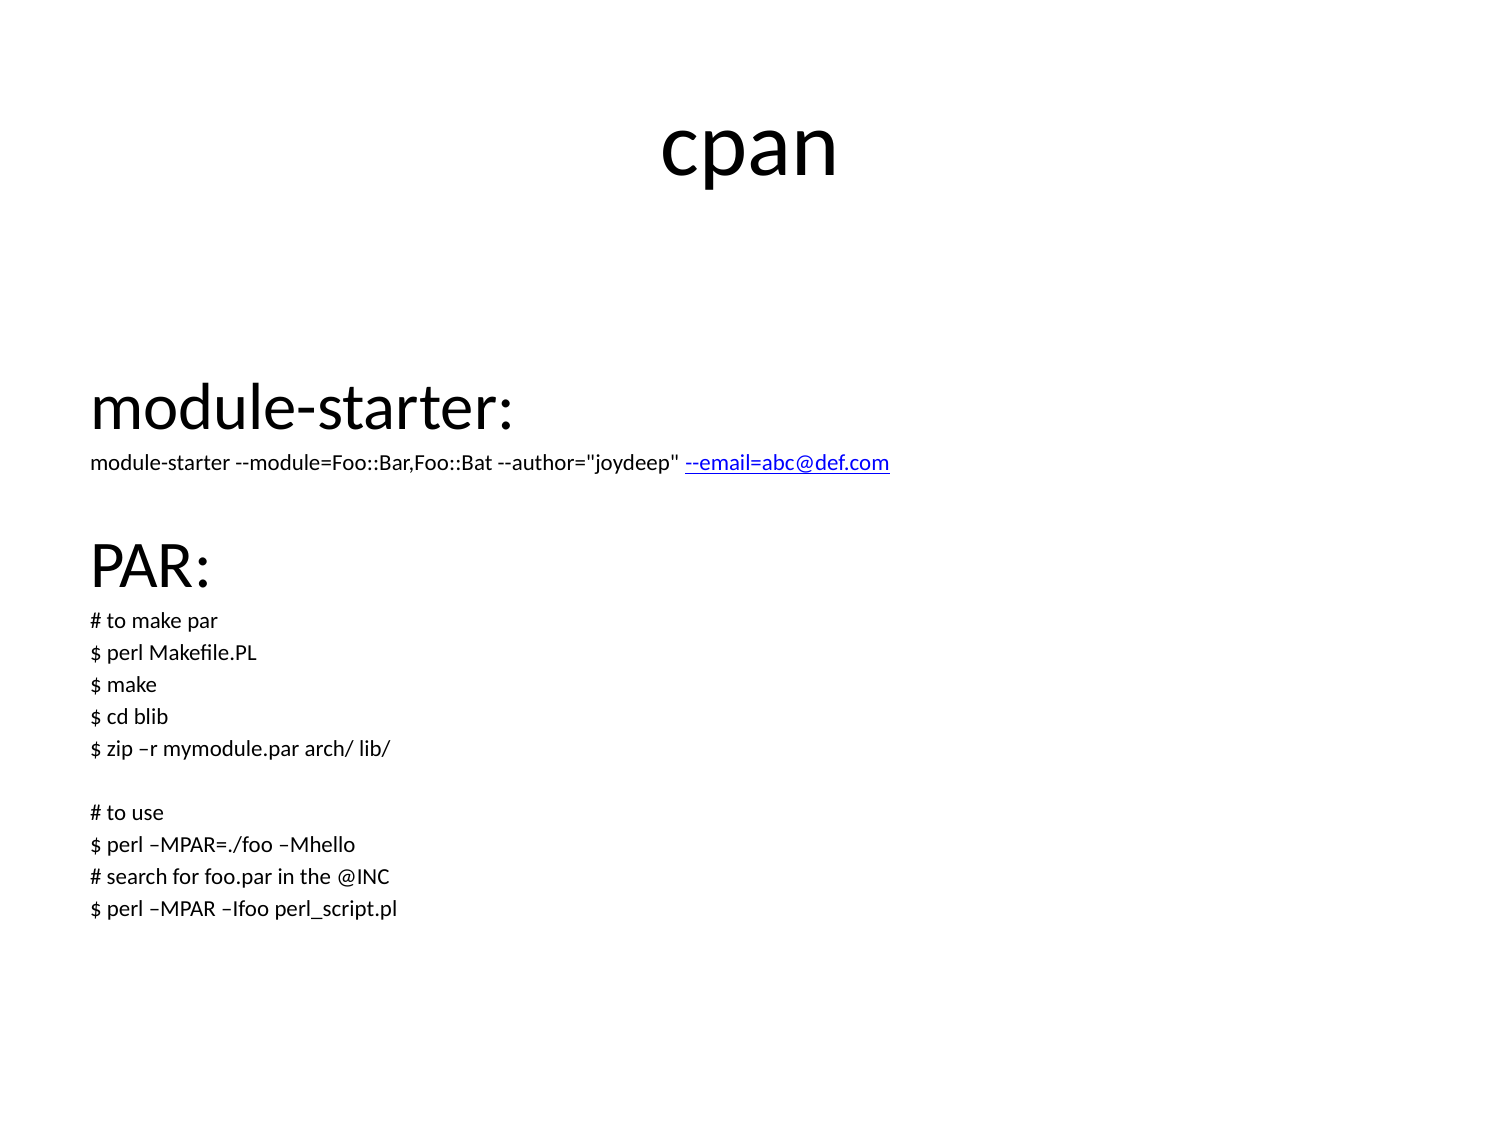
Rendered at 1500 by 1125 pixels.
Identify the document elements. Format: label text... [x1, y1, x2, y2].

list module-starter: module-starter --module=Foo::Bar,Foo::Bat --author="joydeep" --email=abc@def.com PAR: # to make par $ perl Makefile.PL $ make $ cd blib $ zip –r mymodule.par arch/ lib/ # to use $ perl –MPAR=./foo –Mhello # search for foo.par in the @INC $ perl –MPAR –Ifoo perl_script.pl [75, 262, 1425, 1005]
title cpan [75, 45, 1425, 233]
